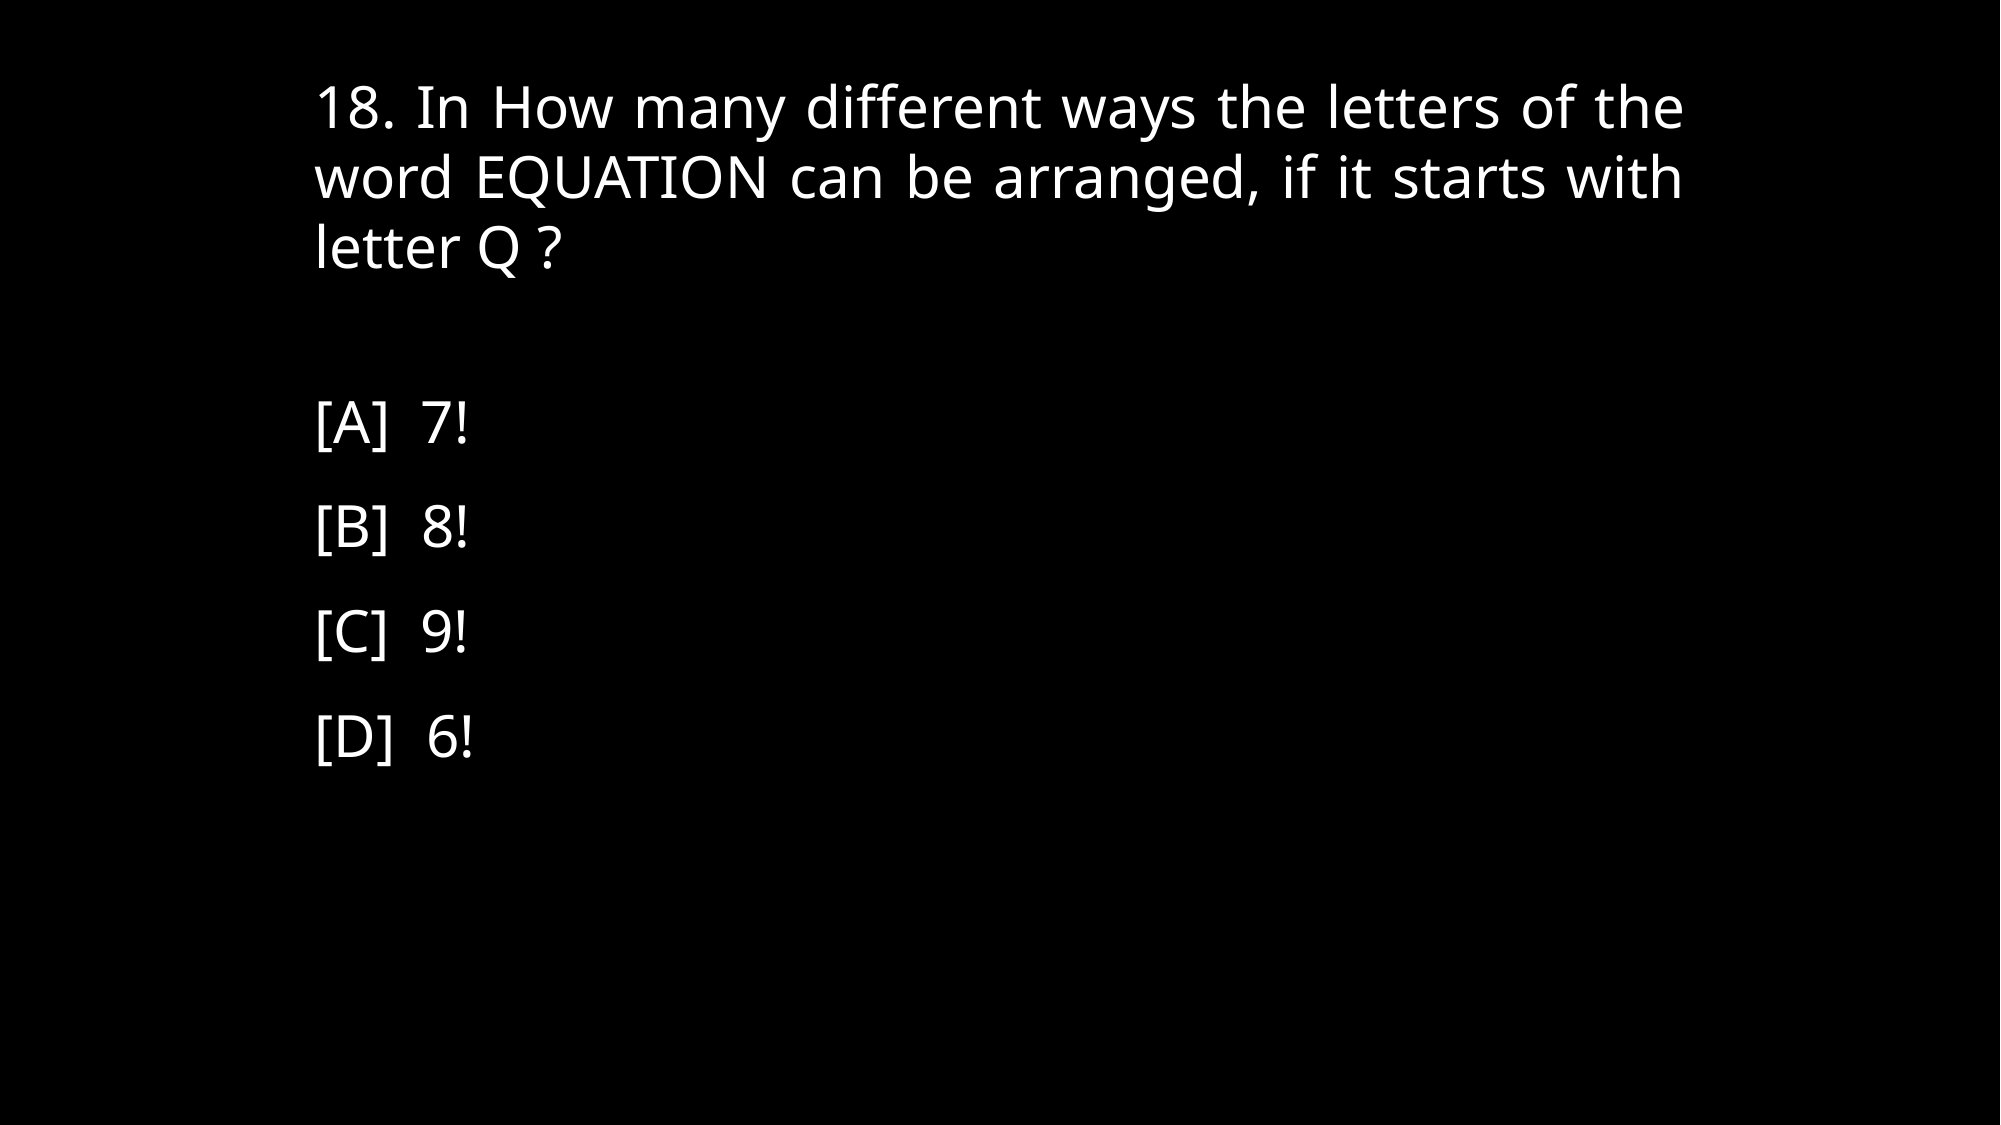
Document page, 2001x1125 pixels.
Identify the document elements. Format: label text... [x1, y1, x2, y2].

text_box 18. In How many different ways the letters of the word EQUATION can be arranged, if it starts with letter Q ? [A] 7! [B] 8! [C] 9! [D] 6! [300, 62, 1700, 777]
